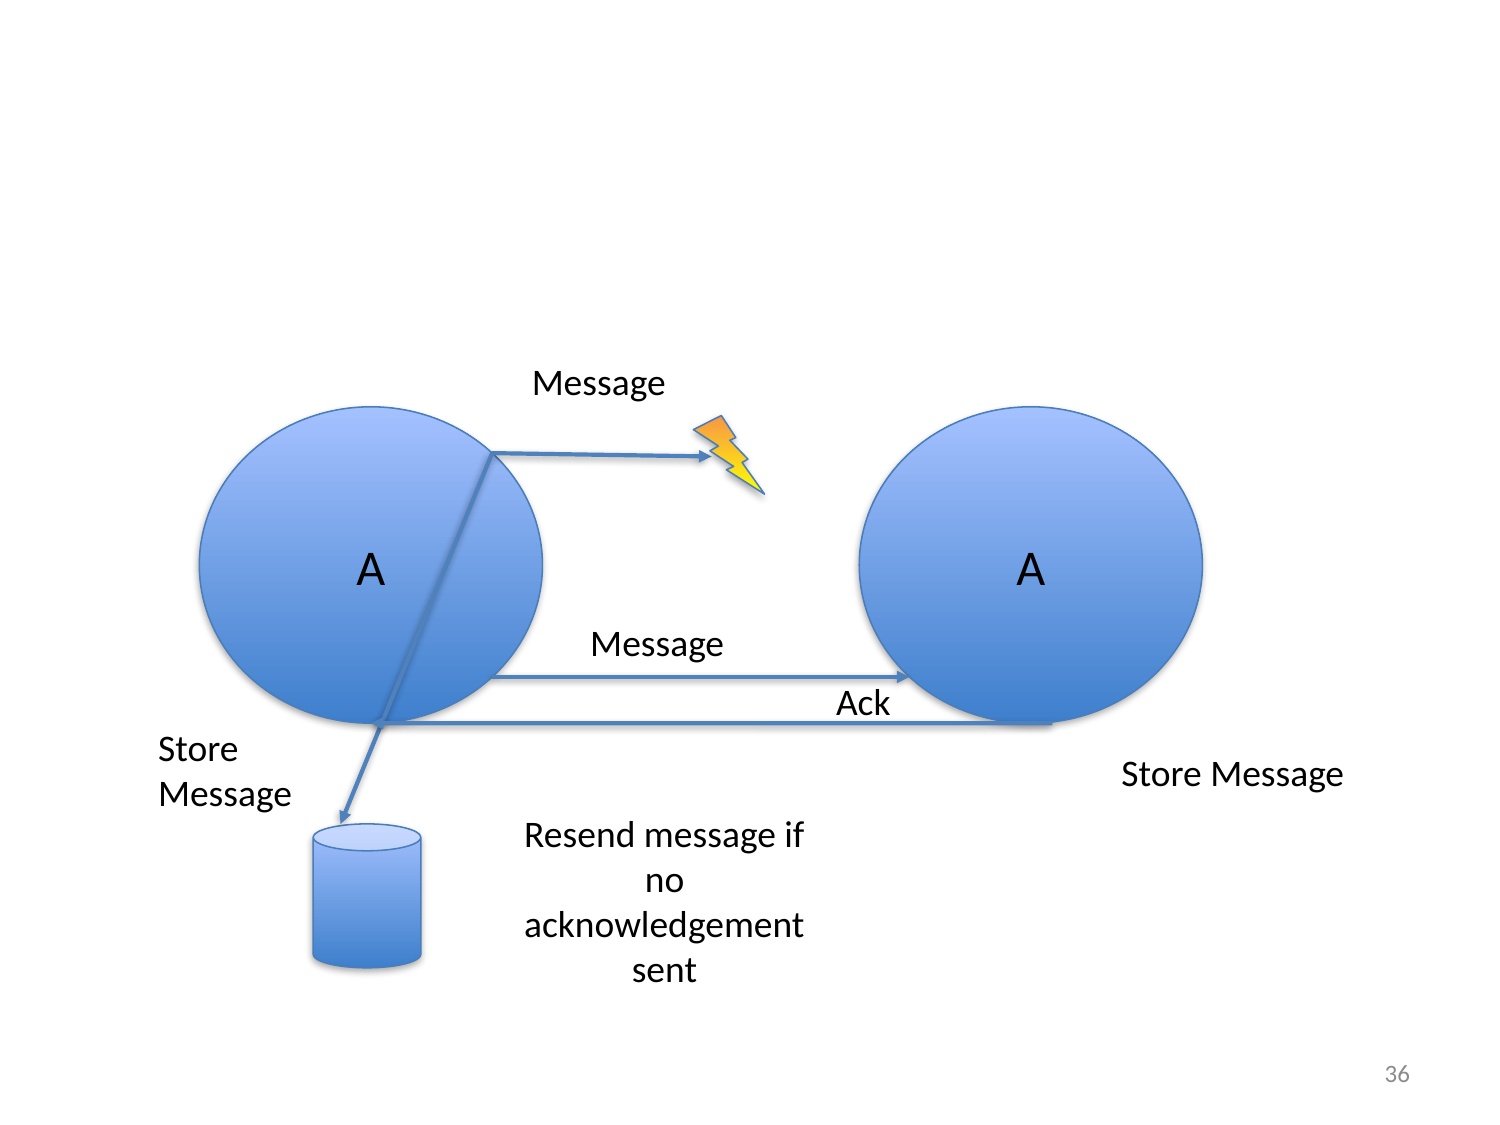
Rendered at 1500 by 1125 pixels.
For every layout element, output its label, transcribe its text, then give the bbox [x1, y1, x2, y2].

text_box Message [517, 350, 768, 410]
text_box Ack [821, 678, 910, 722]
text_box Store Message [1106, 741, 1360, 802]
text_box Ack [821, 670, 910, 676]
text_box A [496, 466, 544, 673]
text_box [315, 828, 419, 850]
text_box Resend message if no acknowledgement sent [502, 802, 827, 998]
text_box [340, 452, 493, 825]
slide_number 36 [1074, 1042, 1425, 1103]
text_box A [858, 406, 1204, 723]
text_box [312, 825, 422, 969]
text_box [692, 414, 766, 495]
text_box Message [575, 611, 827, 672]
text_box Store Message [143, 716, 335, 822]
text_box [493, 452, 712, 457]
text_box A [198, 406, 490, 716]
